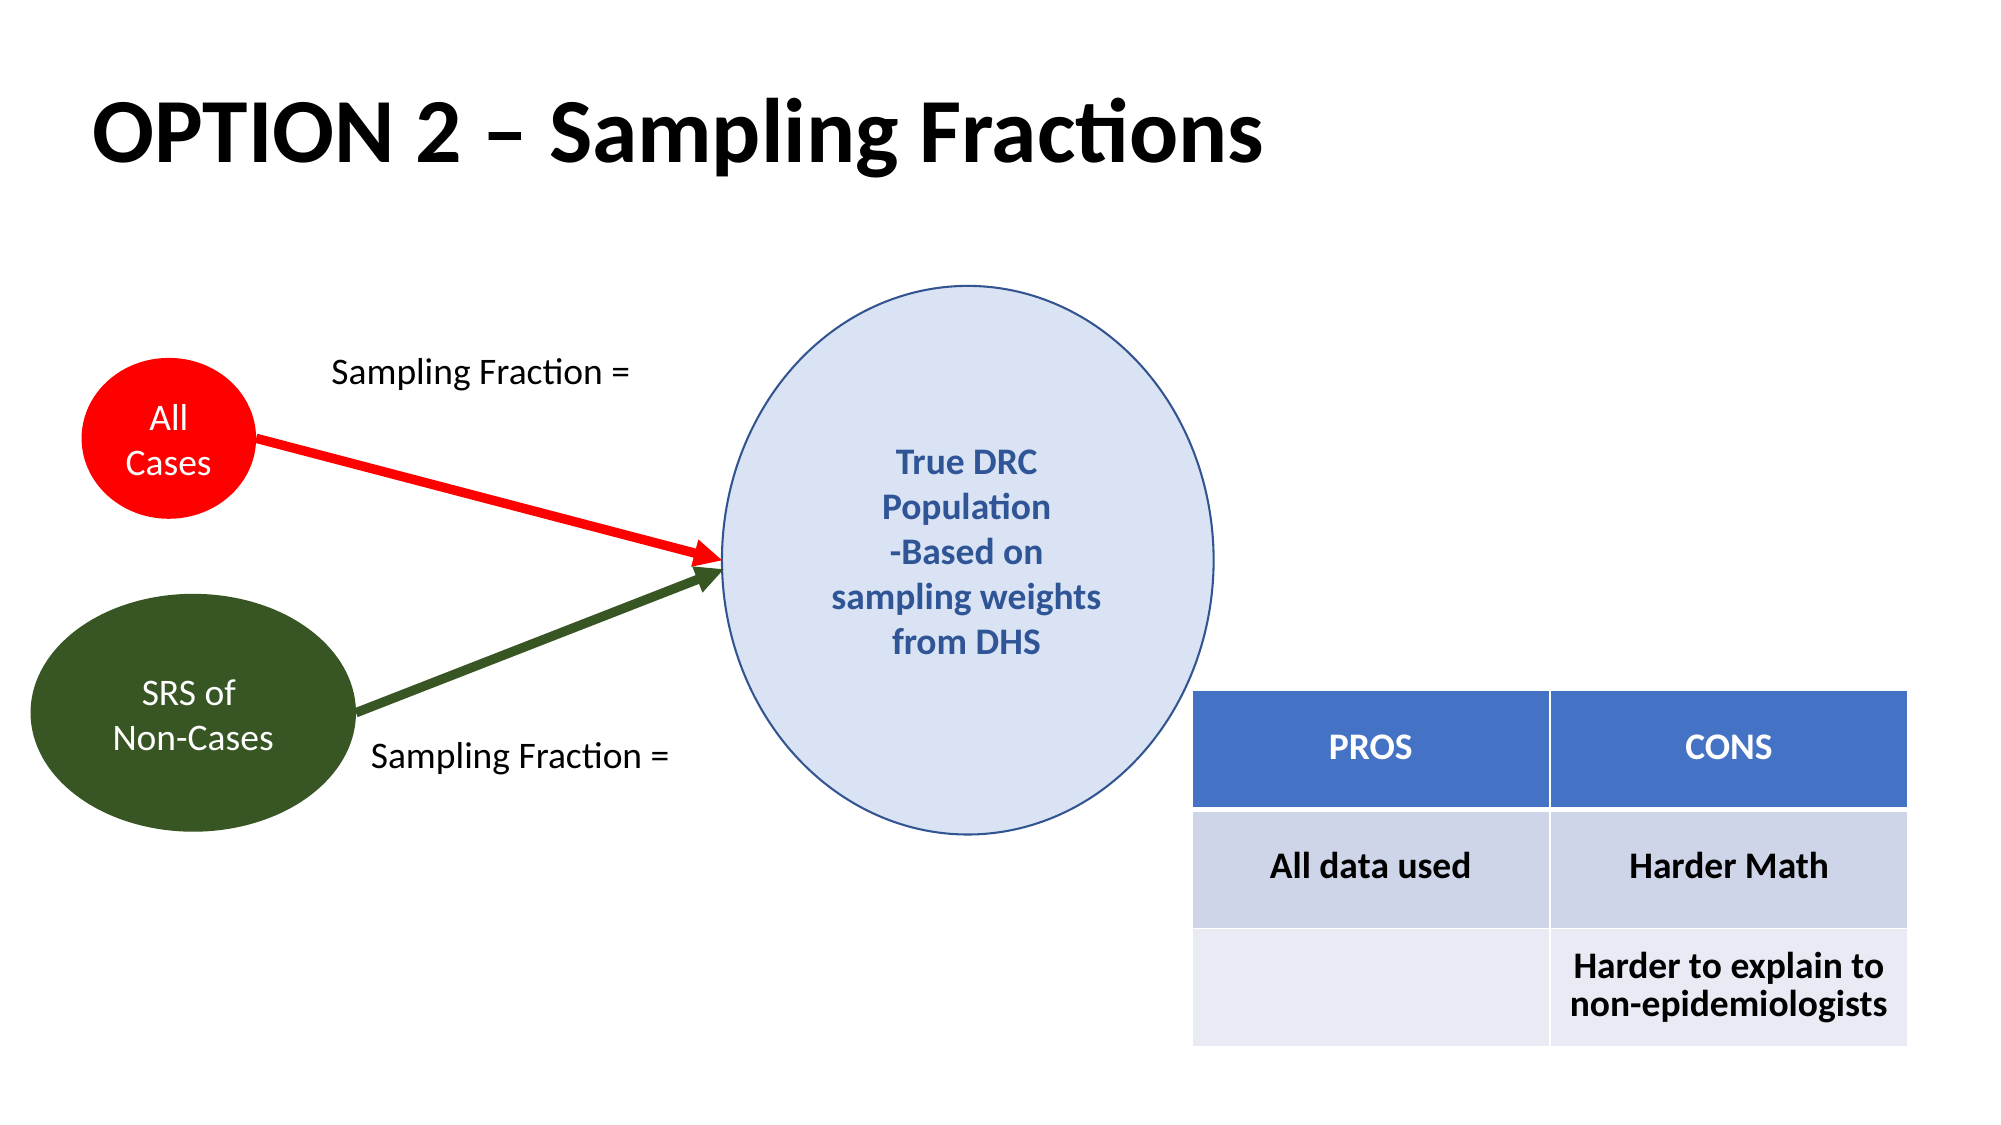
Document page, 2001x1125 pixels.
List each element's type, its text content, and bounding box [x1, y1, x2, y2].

table_cell Harder Math [1551, 812, 1907, 928]
text_box [720, 284, 1215, 836]
text_box OPTION 2 – Sampling Fractions [77, 63, 1548, 189]
text_box All Cases [80, 356, 257, 520]
table_header CONS [1551, 691, 1907, 807]
table_header PROS [1193, 691, 1549, 807]
table_cell All data used [1193, 812, 1549, 928]
table_cell Harder to explain to non-epidemiologists [1551, 929, 1907, 1046]
text_box SRS of Non-Cases [29, 592, 357, 833]
text_box True DRC Population -Based on sampling weights from DHS [813, 430, 1120, 670]
table_cell [1193, 929, 1549, 1046]
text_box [355, 569, 724, 713]
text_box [256, 438, 722, 561]
